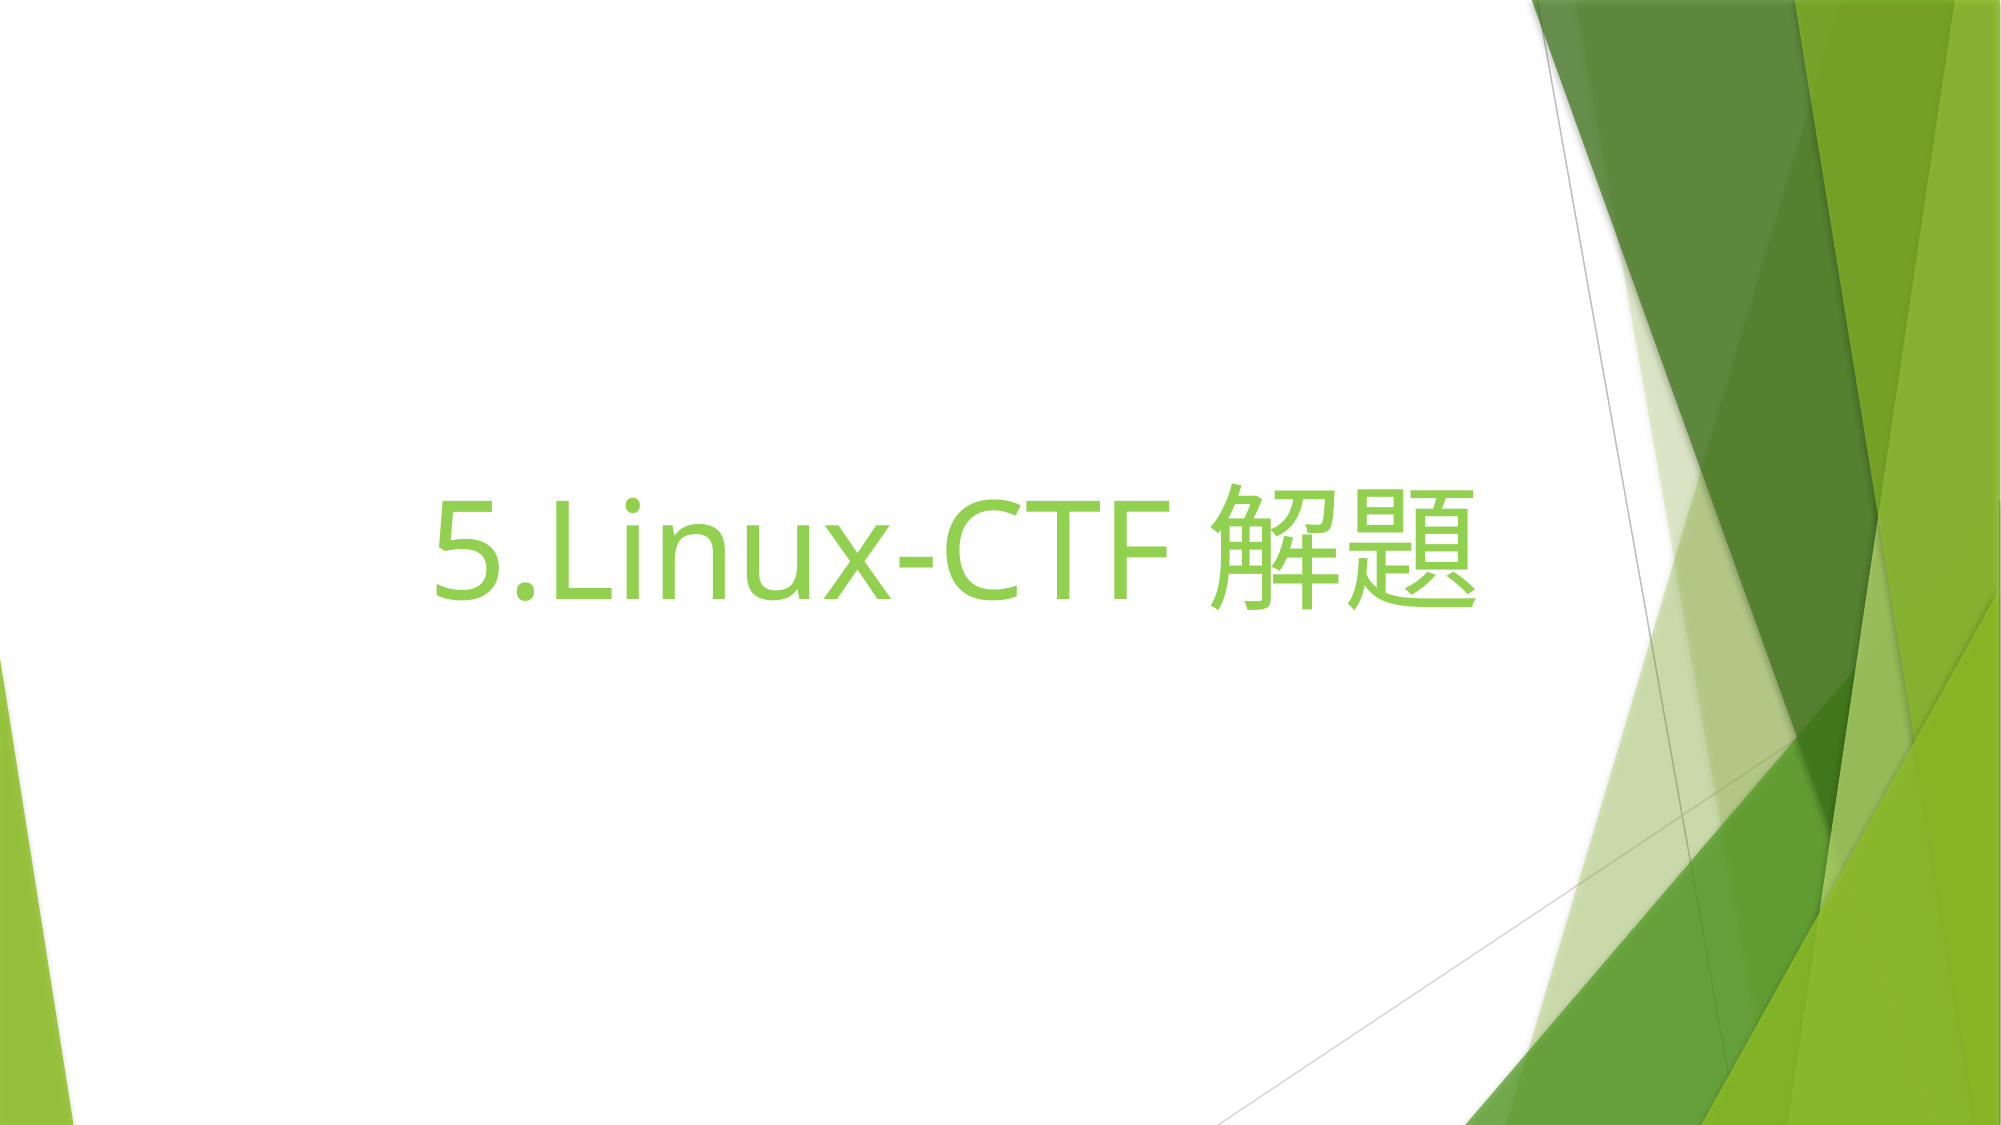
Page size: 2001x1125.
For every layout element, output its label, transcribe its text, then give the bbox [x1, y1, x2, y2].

text_box 5.Linux-CTF解題 [171, 454, 1739, 635]
